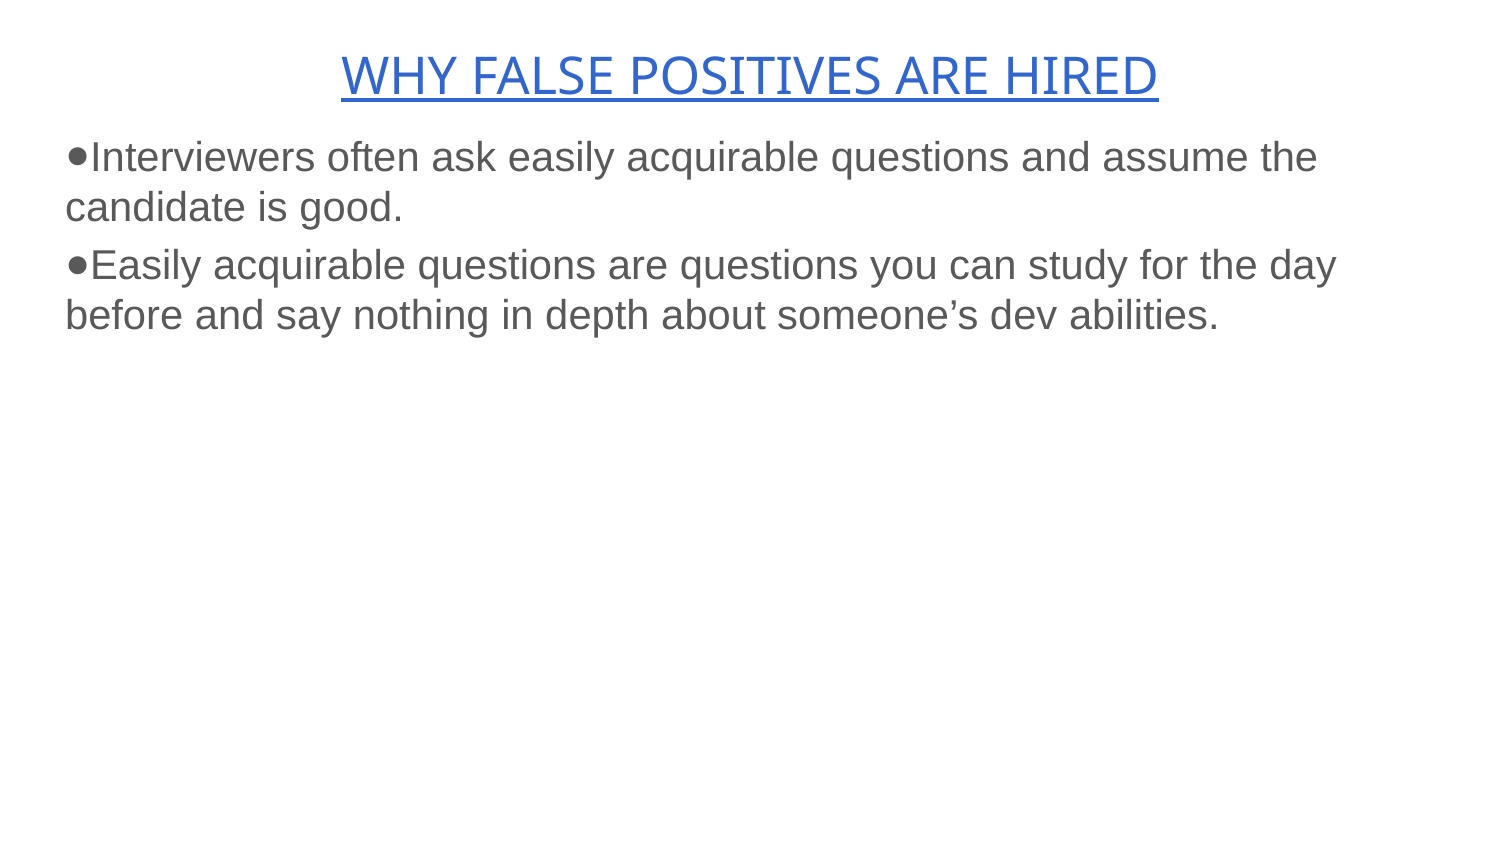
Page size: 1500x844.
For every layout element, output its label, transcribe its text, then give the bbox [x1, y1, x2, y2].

title WHY FALSE POSITIVES ARE HIRED [0, 37, 1500, 110]
subtitle Interviewers often ask easily acquirable questions and assume the candidate is good. Easily acquirable questions are questions you can study for the day before and say nothing in depth about someone’s dev abilities. [50, 121, 1463, 772]
